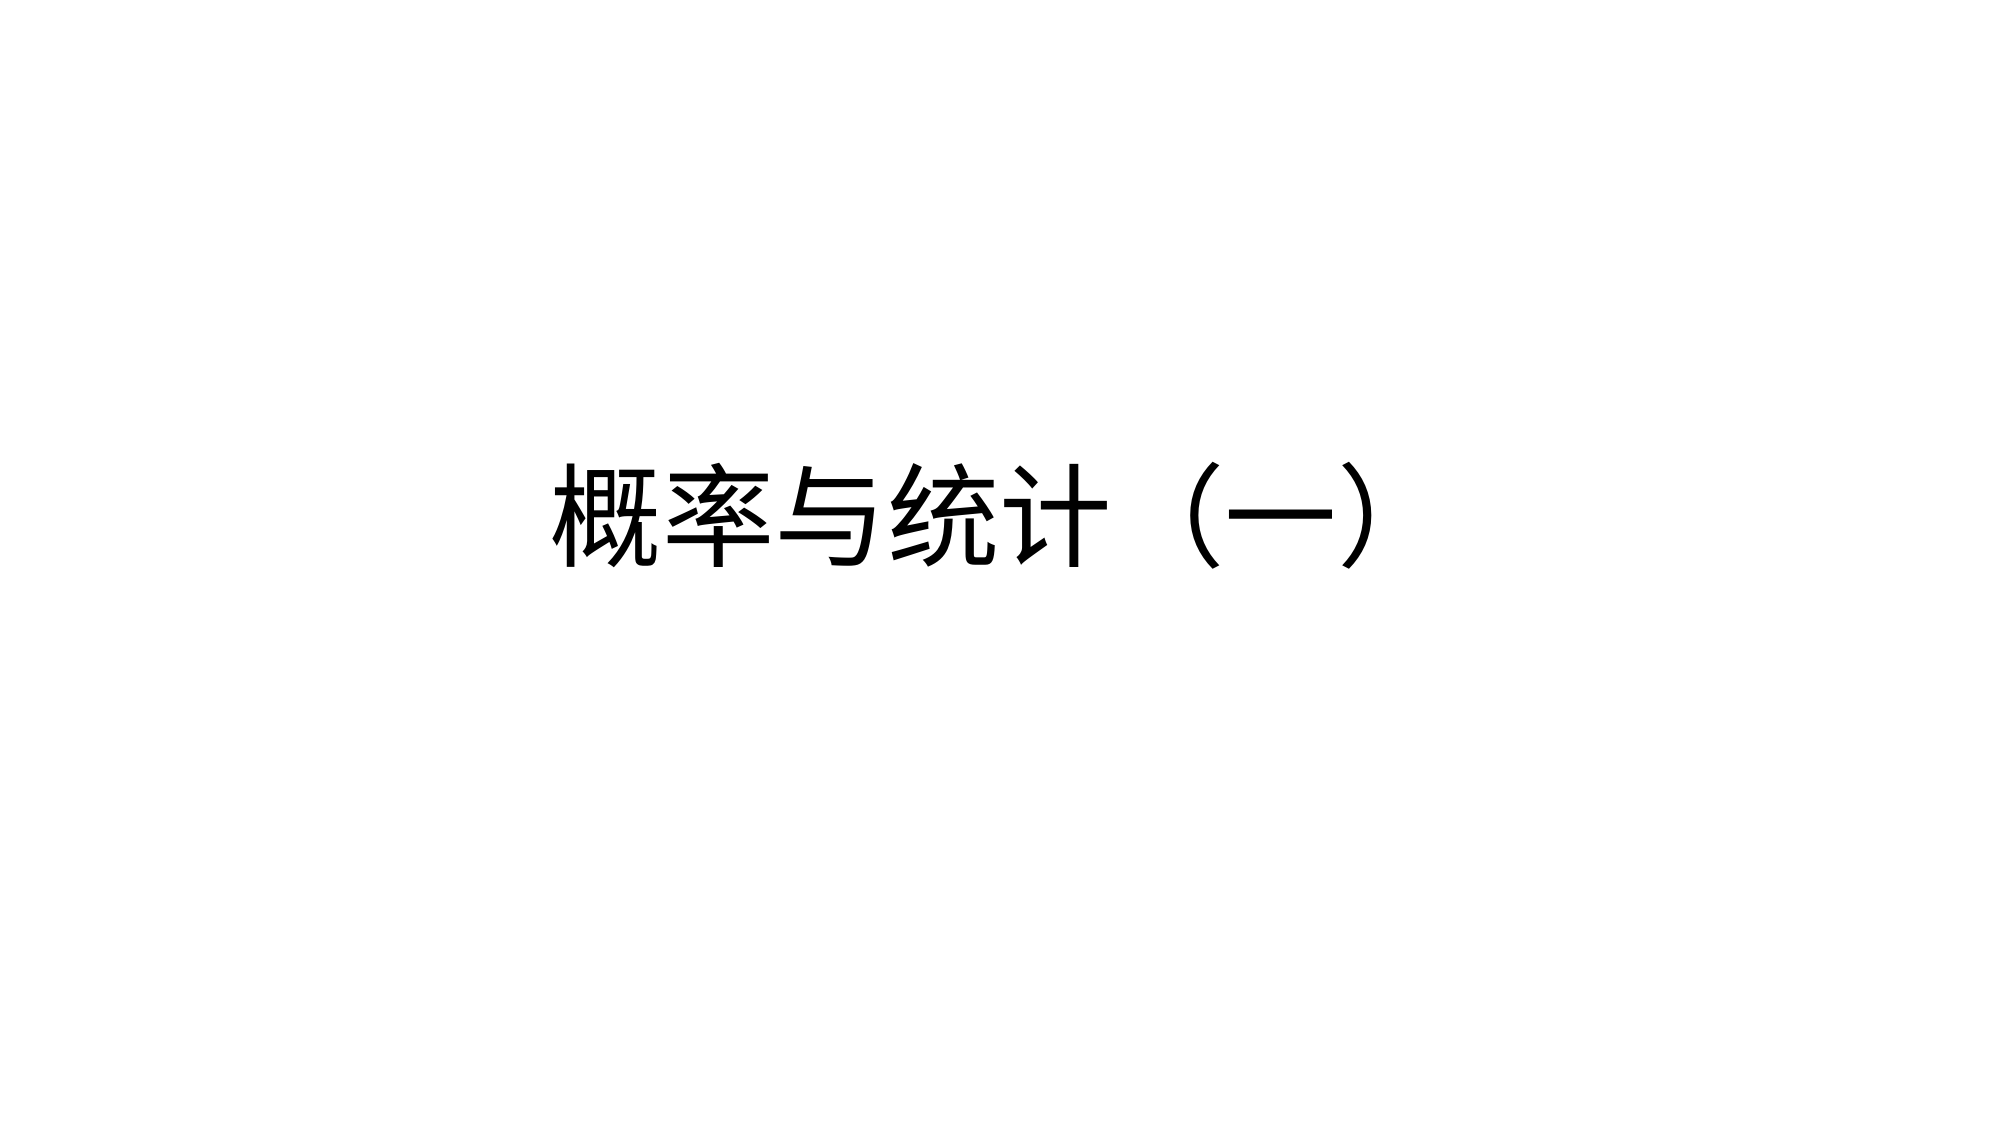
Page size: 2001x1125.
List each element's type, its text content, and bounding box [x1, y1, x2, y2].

title 概率与统计（一） [217, 199, 1783, 591]
